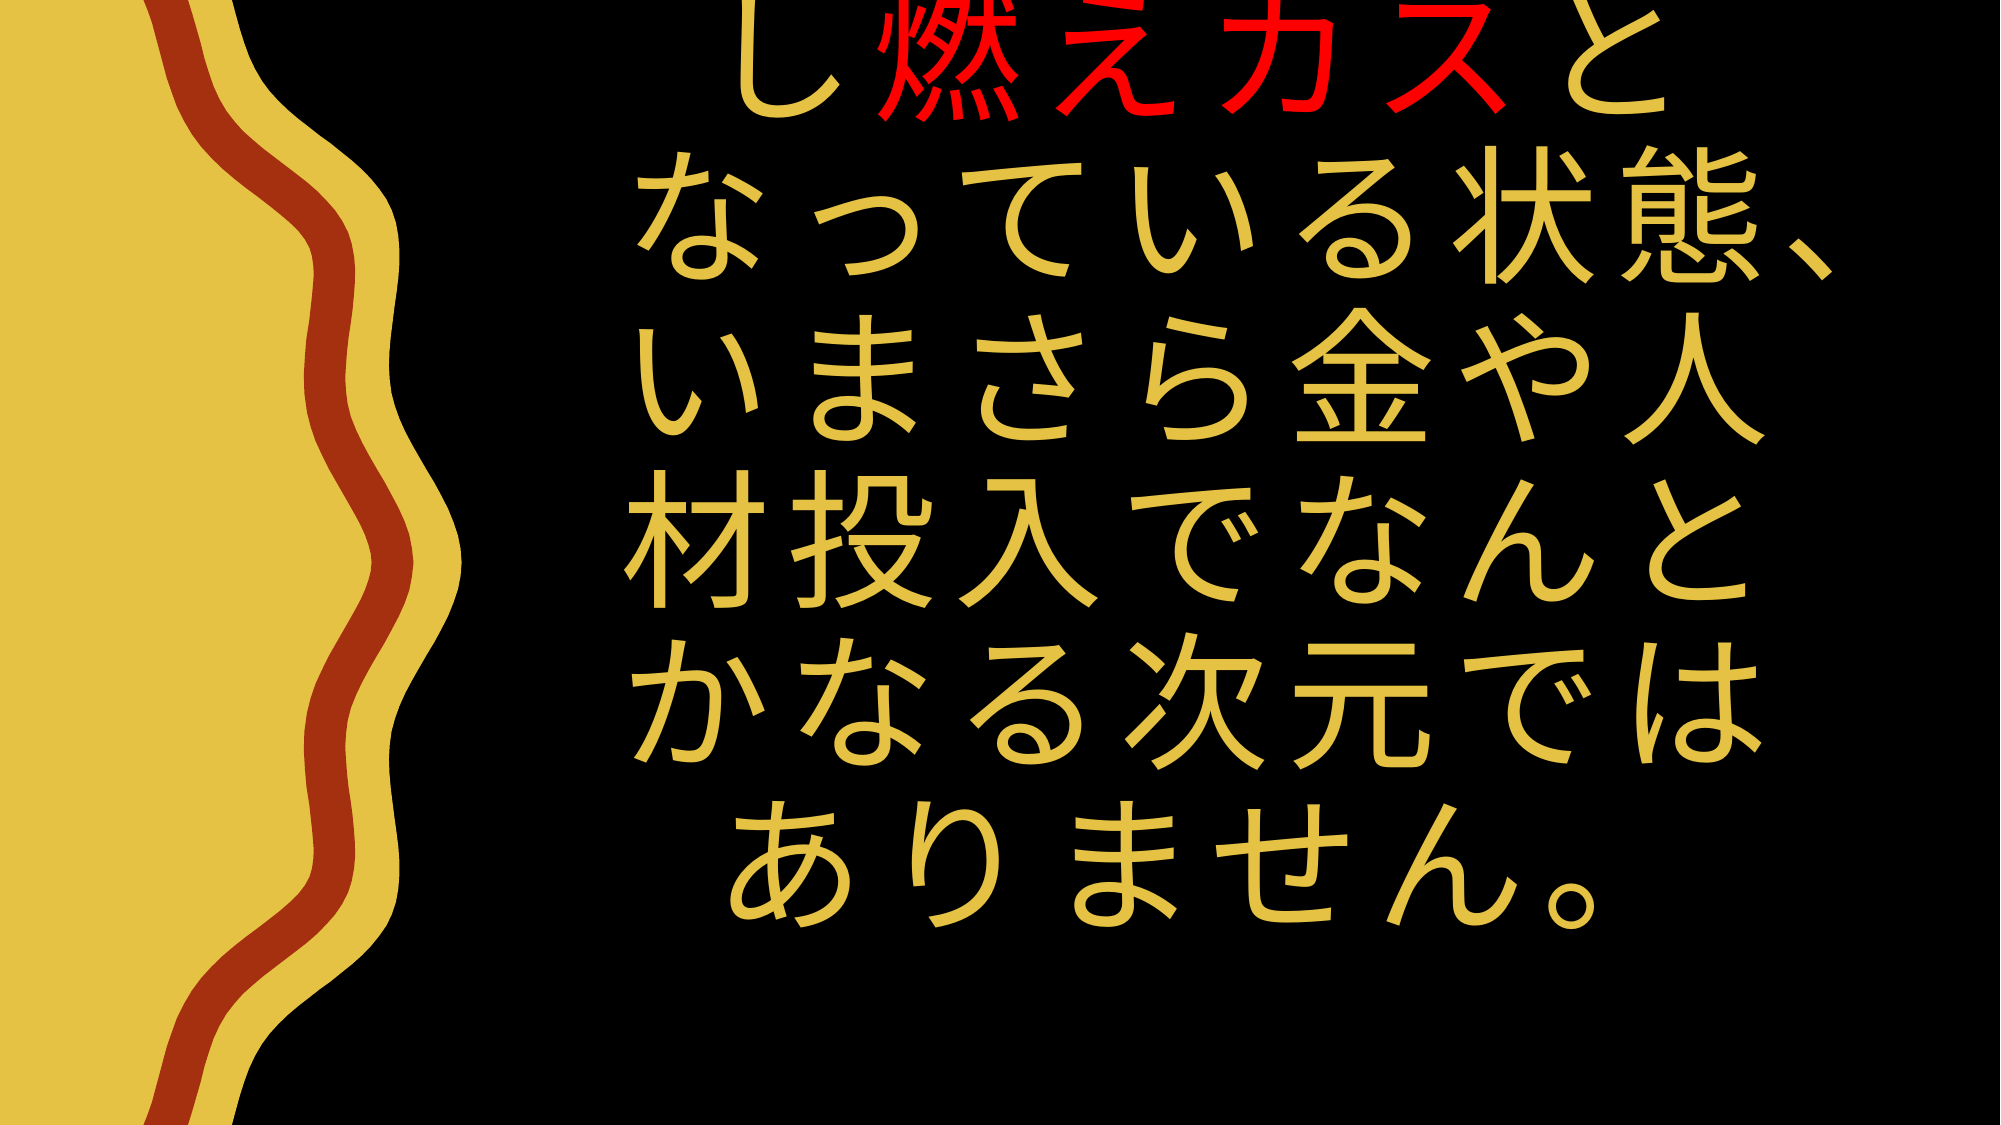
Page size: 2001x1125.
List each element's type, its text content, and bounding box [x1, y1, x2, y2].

title ところが、プロジェクトは炎上し燃えカスとなっている状態、いまさら金や人材投入でなんとかなる次元ではありません。 [531, 120, 1875, 961]
